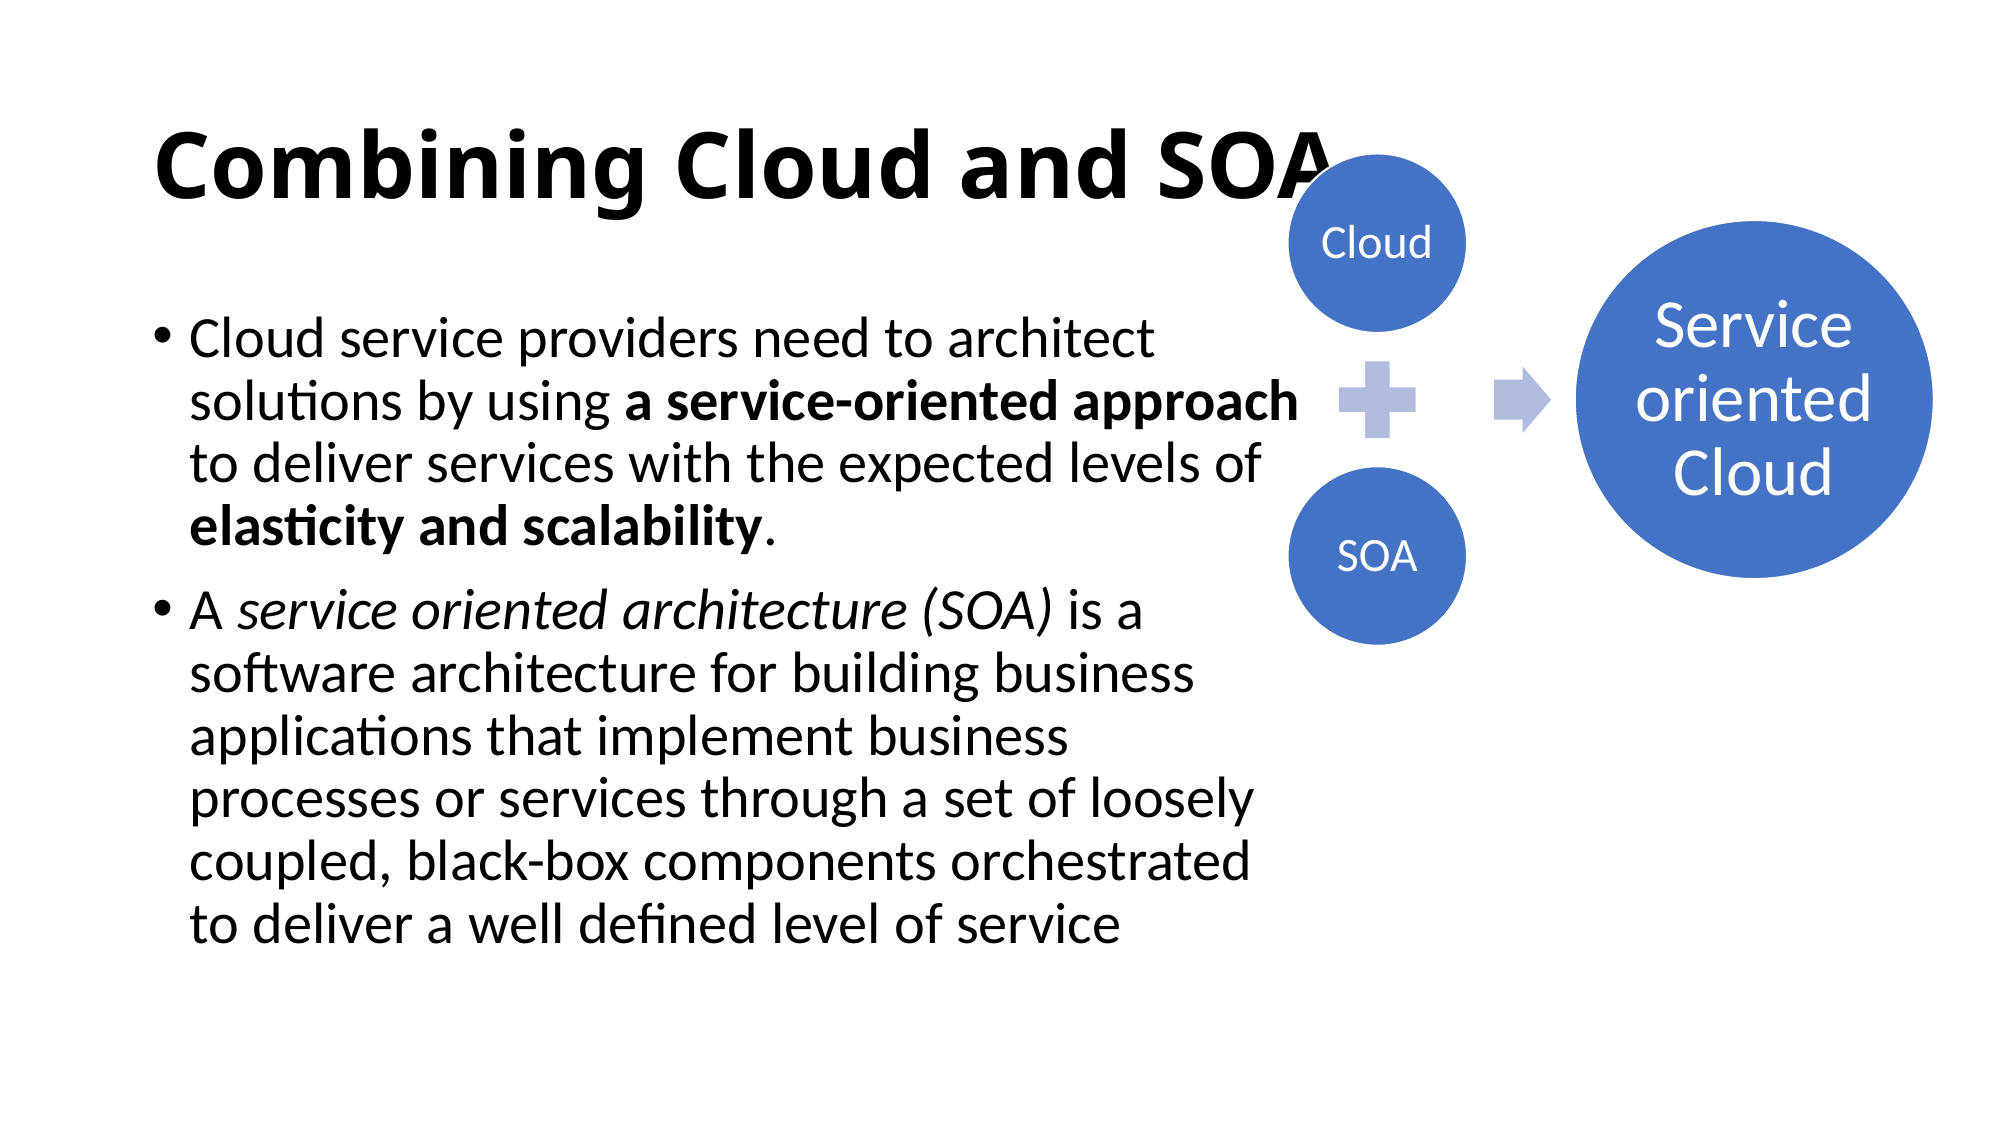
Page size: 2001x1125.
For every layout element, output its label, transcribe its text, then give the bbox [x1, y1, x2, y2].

list Cloud service providers need to architect solutions by using a service-oriented approach to deliver services with the expected levels of elasticity and scalability. A service oriented architecture (SOA) is a software architecture for building business applications that implement business processes or services through a set of loosely coupled, black-box components orchestrated to deliver a well defined level of service [137, 299, 1321, 1014]
title Combining Cloud and SOA [137, 59, 1863, 278]
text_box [1286, 118, 1935, 681]
